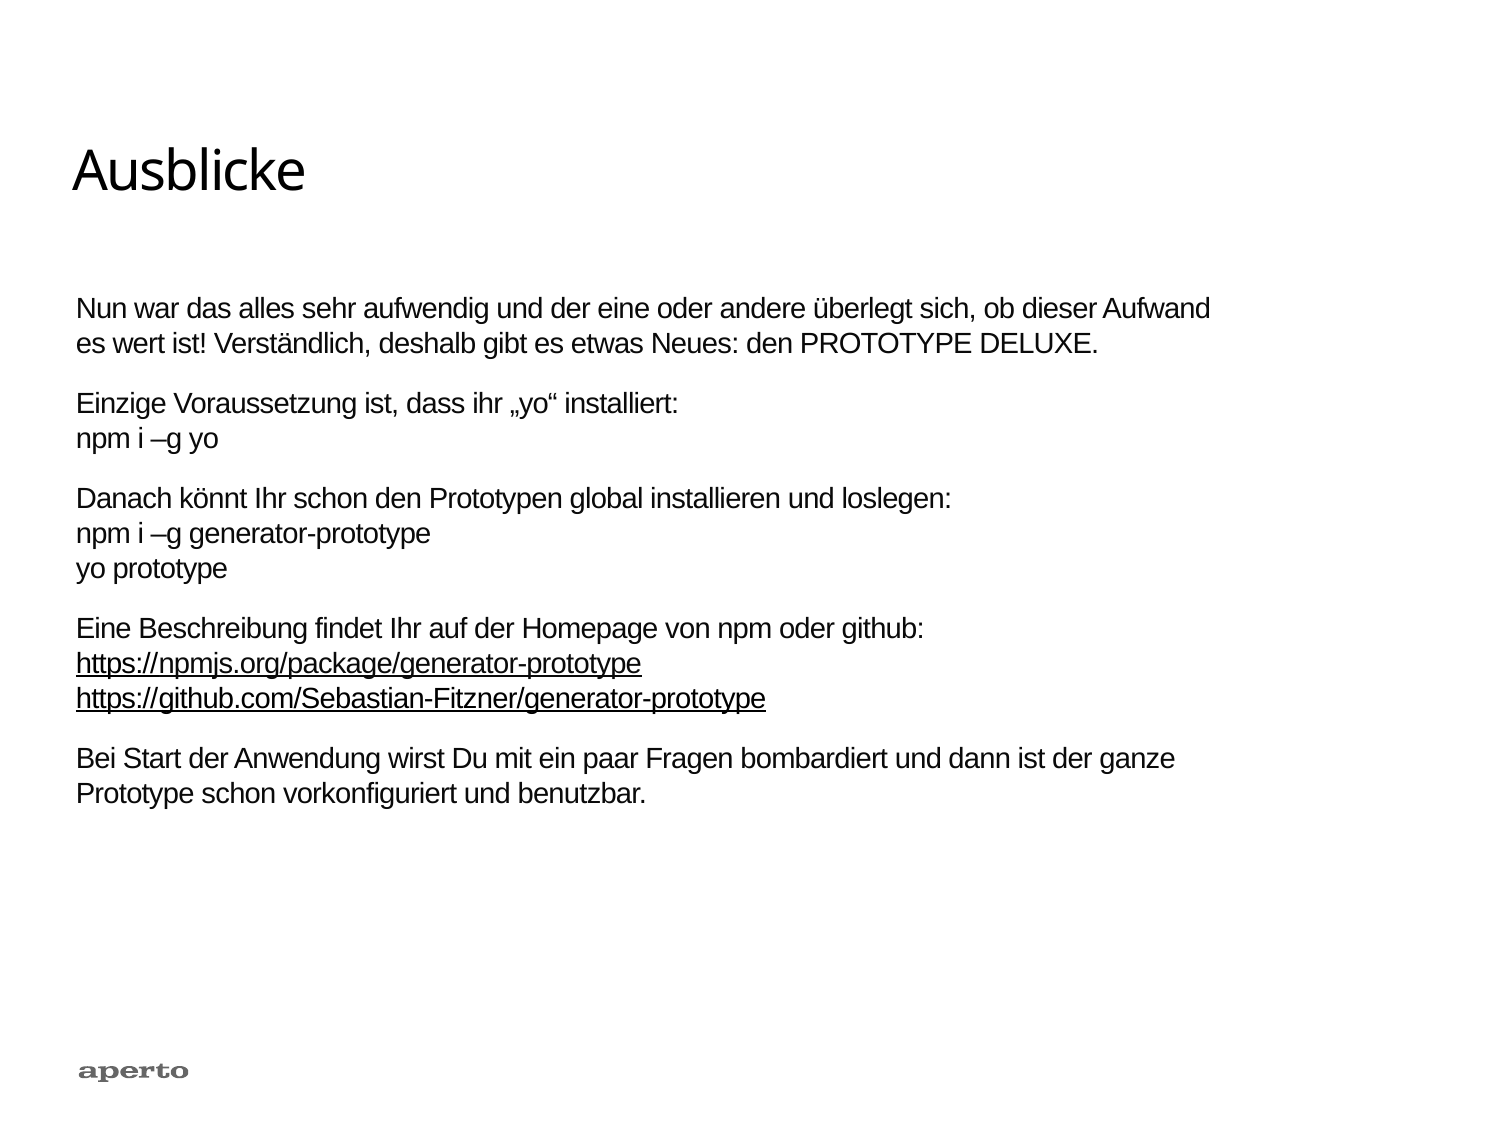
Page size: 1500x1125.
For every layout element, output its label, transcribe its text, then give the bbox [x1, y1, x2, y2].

list Nun war das alles sehr aufwendig und der eine oder andere überlegt sich, ob dieser Aufwand es wert ist! Verständlich, deshalb gibt es etwas Neues: den PROTOTYPE DELUXE. Einzige Voraussetzung ist, dass ihr „yo“ installiert: npm i –g yo Danach könnt Ihr schon den Prototypen global installieren und loslegen: npm i –g generator-prototype yo prototype Eine Beschreibung findet Ihr auf der Homepage von npm oder github: https://npmjs.org/package/generator-prototype https://github.com/Sebastian-Fitzner/generator-prototype Bei Start der Anwendung wirst Du mit ein paar Fragen bombardiert und dann ist der ganze Prototype schon vorkonfiguriert und benutzbar. [60, 281, 1231, 1020]
title Ausblicke [72, 128, 1417, 202]
